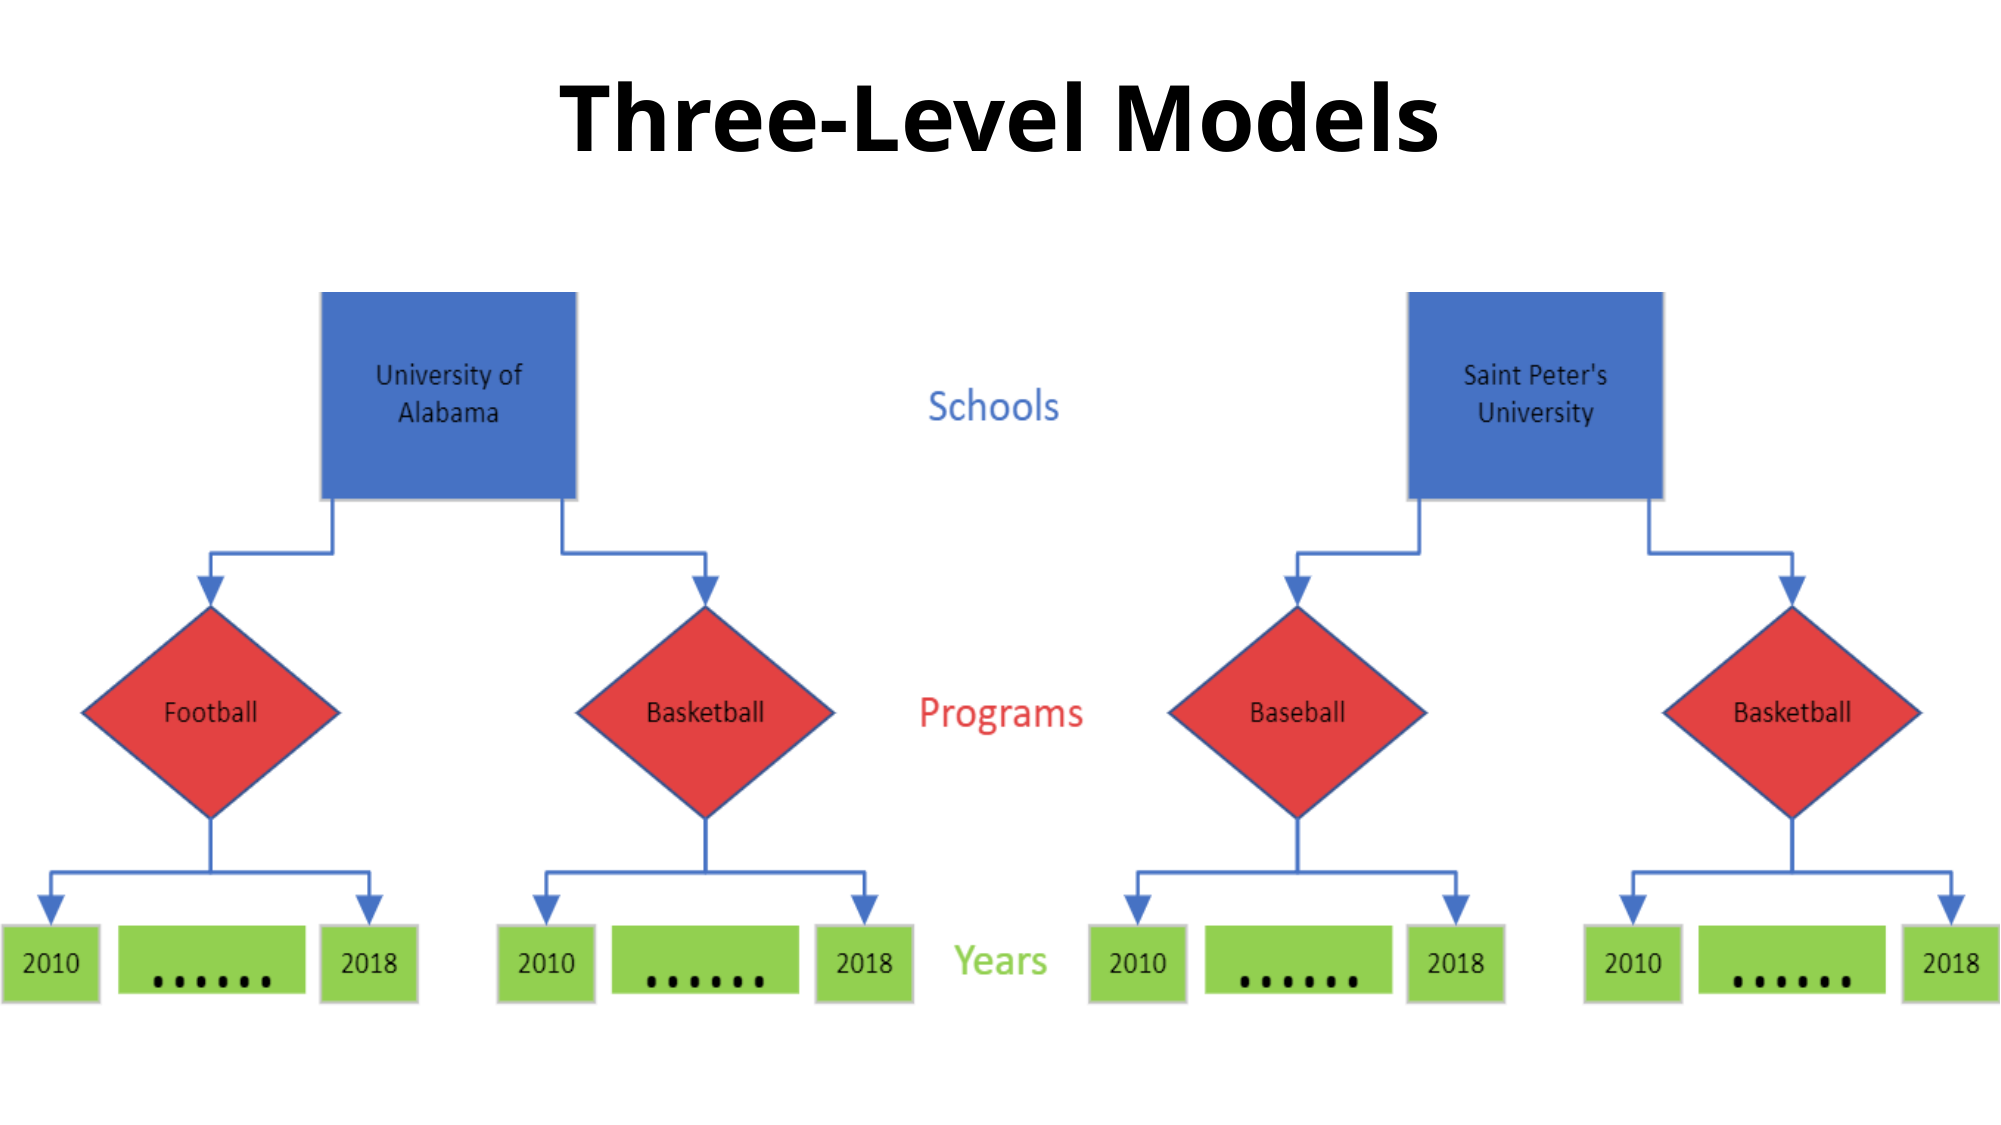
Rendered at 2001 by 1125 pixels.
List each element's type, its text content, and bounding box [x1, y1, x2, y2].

text_box Three-Level Models [345, 50, 1655, 194]
picture [0, 292, 2000, 1009]
